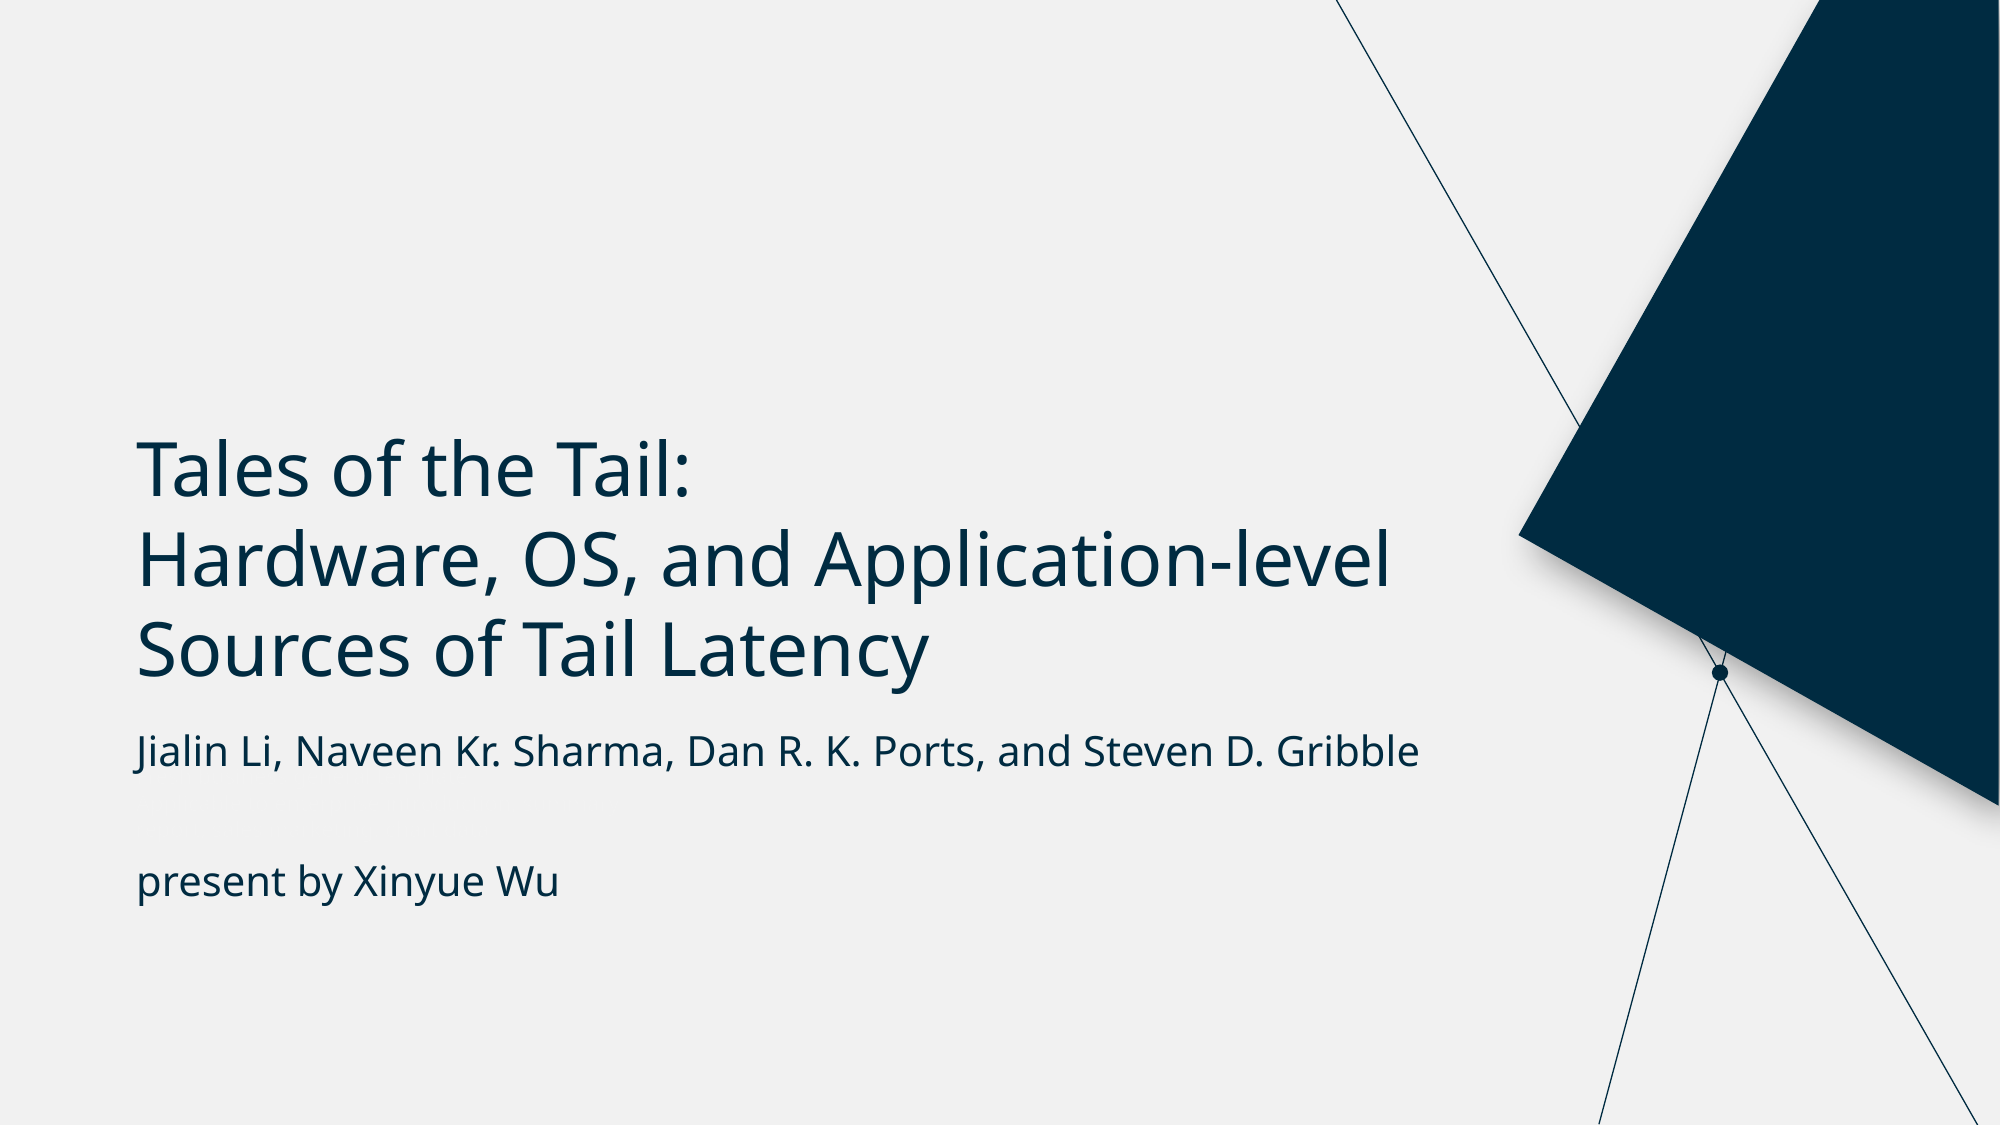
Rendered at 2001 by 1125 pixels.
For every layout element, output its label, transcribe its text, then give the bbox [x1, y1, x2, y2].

text_box Tales of the Tail: Hardware, OS, and Application-level Sources of Tail Latency [121, 414, 1494, 700]
text_box [1518, 0, 1999, 806]
text_box Jialin Li, Naveen Kr. Sharma, Dan R. K. Ports, and Steven D. Gribble present by Xinyue Wu [121, 702, 1546, 912]
